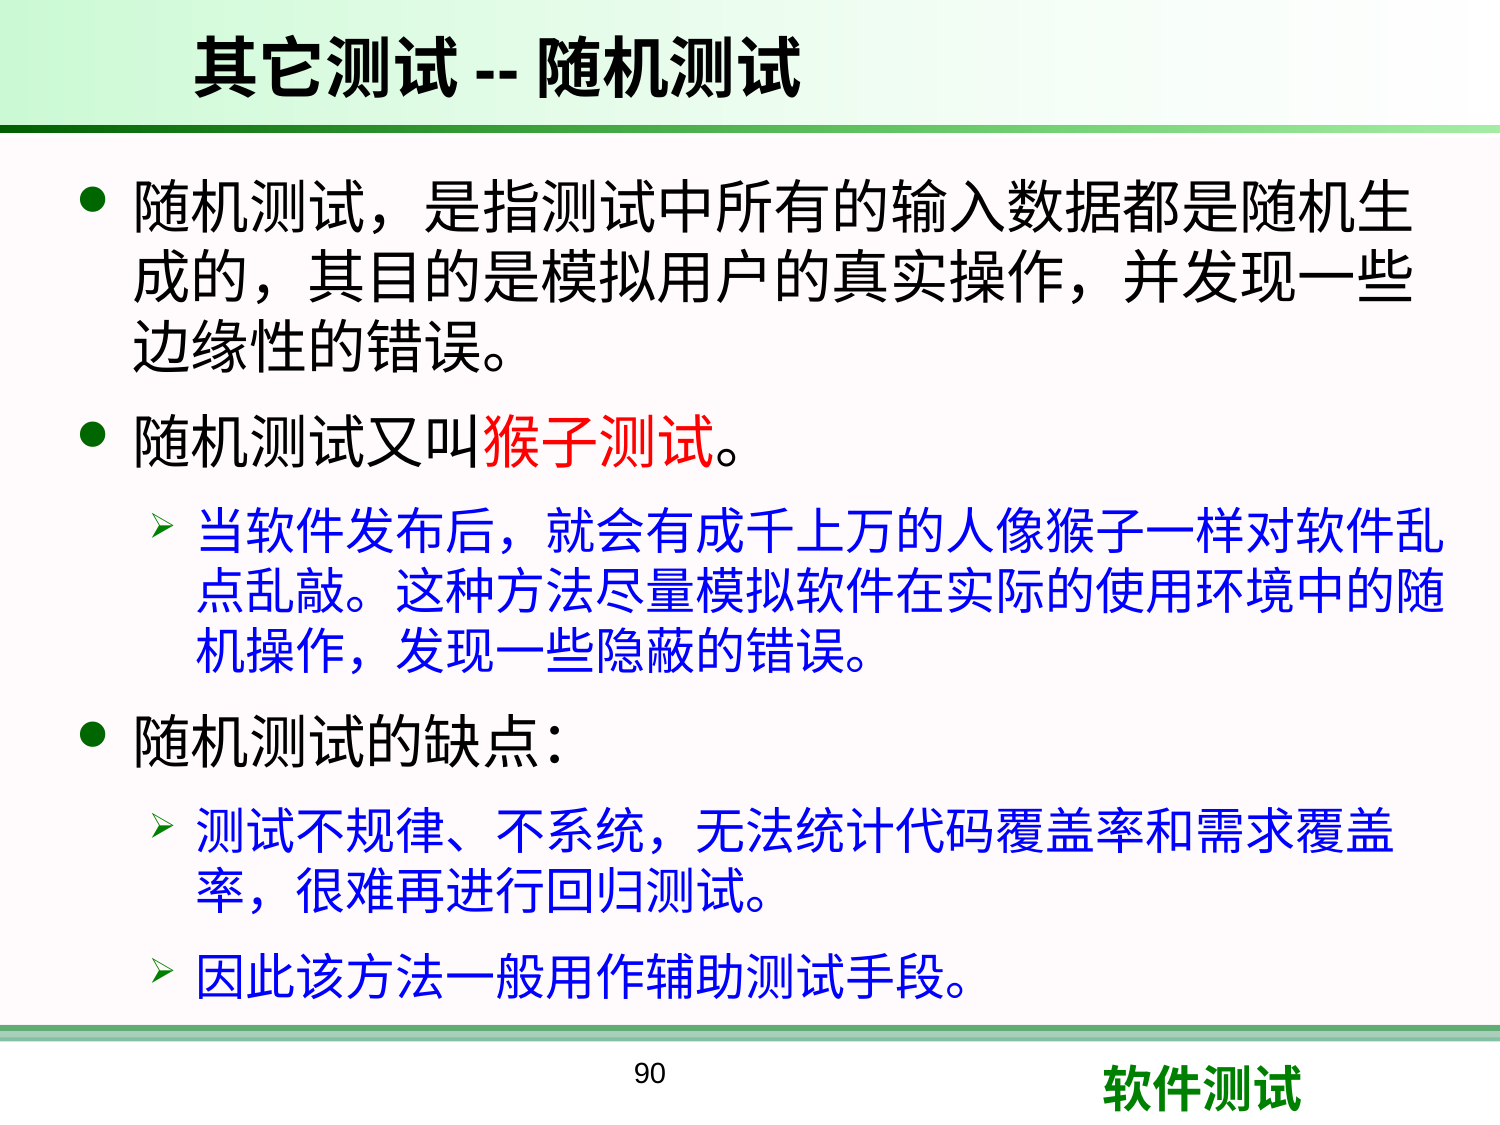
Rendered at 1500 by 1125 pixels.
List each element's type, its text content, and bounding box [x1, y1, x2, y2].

footer 90 [412, 1046, 888, 1125]
list 随机测试，是指测试中所有的输入数据都是随机生成的，其目的是模拟用户的真实操作，并发现一些边缘性的错误。 随机测试又叫猴子测试。 当软件发布后，就会有成千上万的人像猴子一样对软件乱点乱敲。这种方法尽量模拟软件在实际的使用环境中的随机操作，发现一些隐蔽的错误。 随机测试的缺点： 测试不规律、不系统，无法统计代码覆盖率和需求覆盖率，很难再进行回归测试。 因此该方法一般用作辅助测试手段。 [58, 162, 1463, 1001]
title 其它测试--随机测试 [176, 12, 1223, 119]
